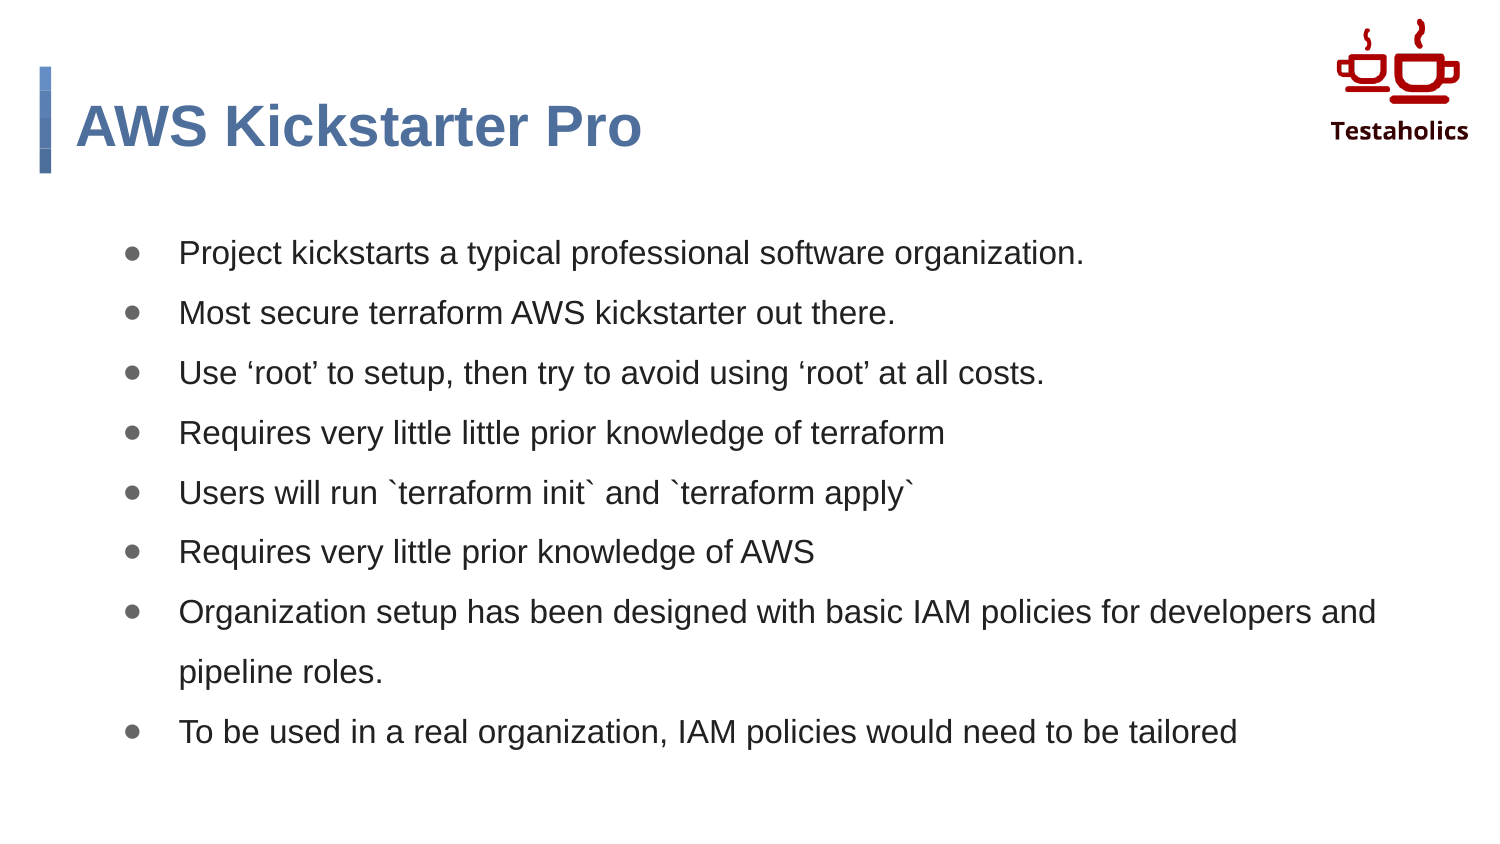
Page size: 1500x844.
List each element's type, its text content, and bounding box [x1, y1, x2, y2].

text_box Project kickstarts a typical professional software organization. Most secure terraform AWS kickstarter out there. Use ‘root’ to setup, then try to avoid using ‘root’ at all costs. Requires very little little prior knowledge of terraform Users will run `terraform init` and `terraform apply` Requires very little prior knowledge of AWS Organization setup has been designed with basic IAM policies for developers and pipeline roles. To be used in a real organization, IAM policies would need to be tailored [88, 196, 1439, 783]
picture [1323, 2, 1476, 155]
title AWS Kickstarter Pro [60, 72, 1449, 167]
